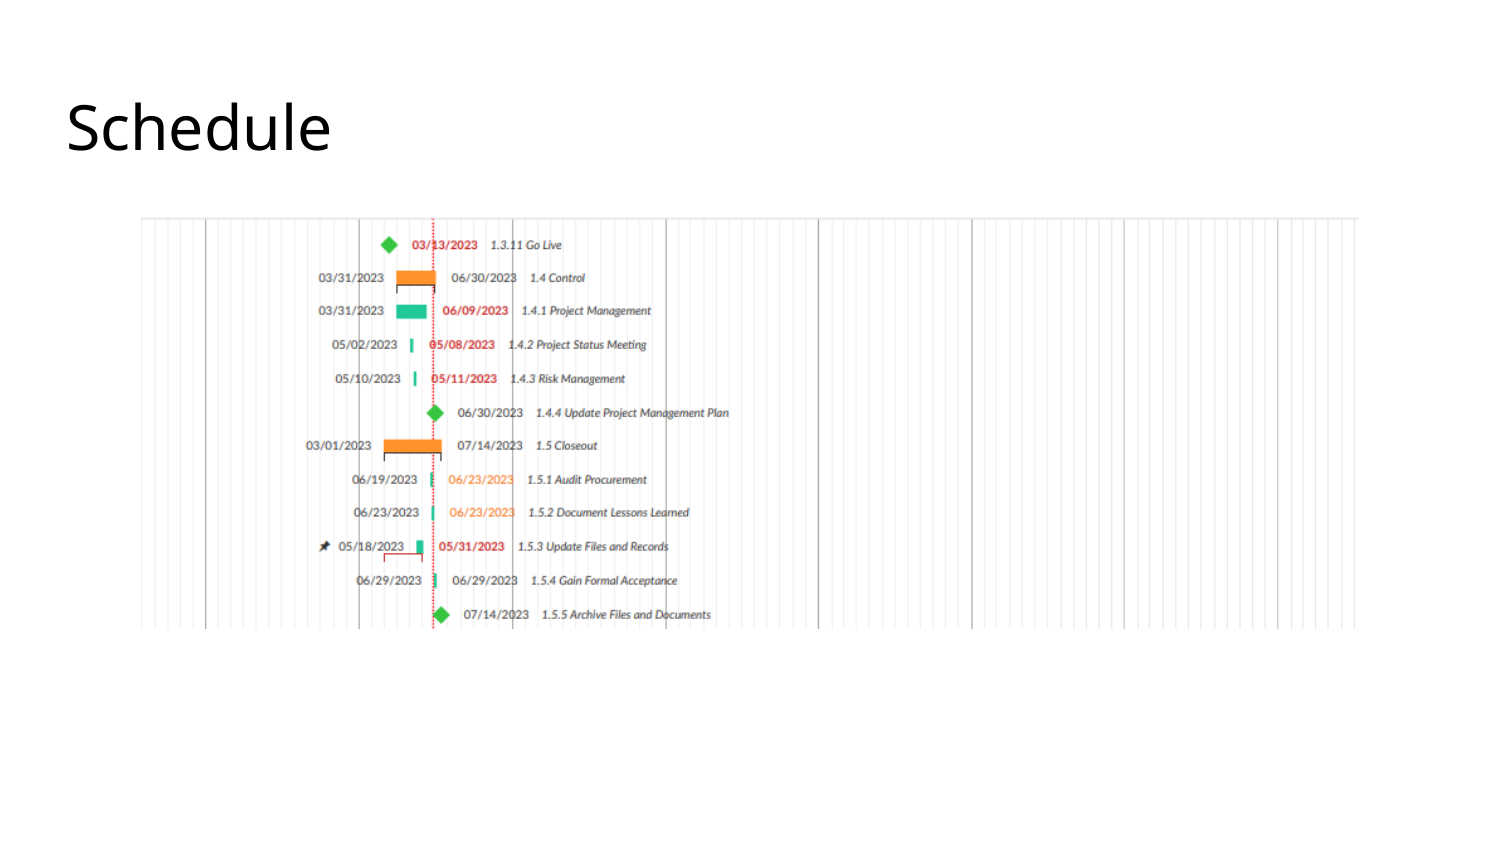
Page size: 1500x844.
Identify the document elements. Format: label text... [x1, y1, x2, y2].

title Schedule [51, 72, 1449, 167]
picture [140, 214, 1359, 629]
